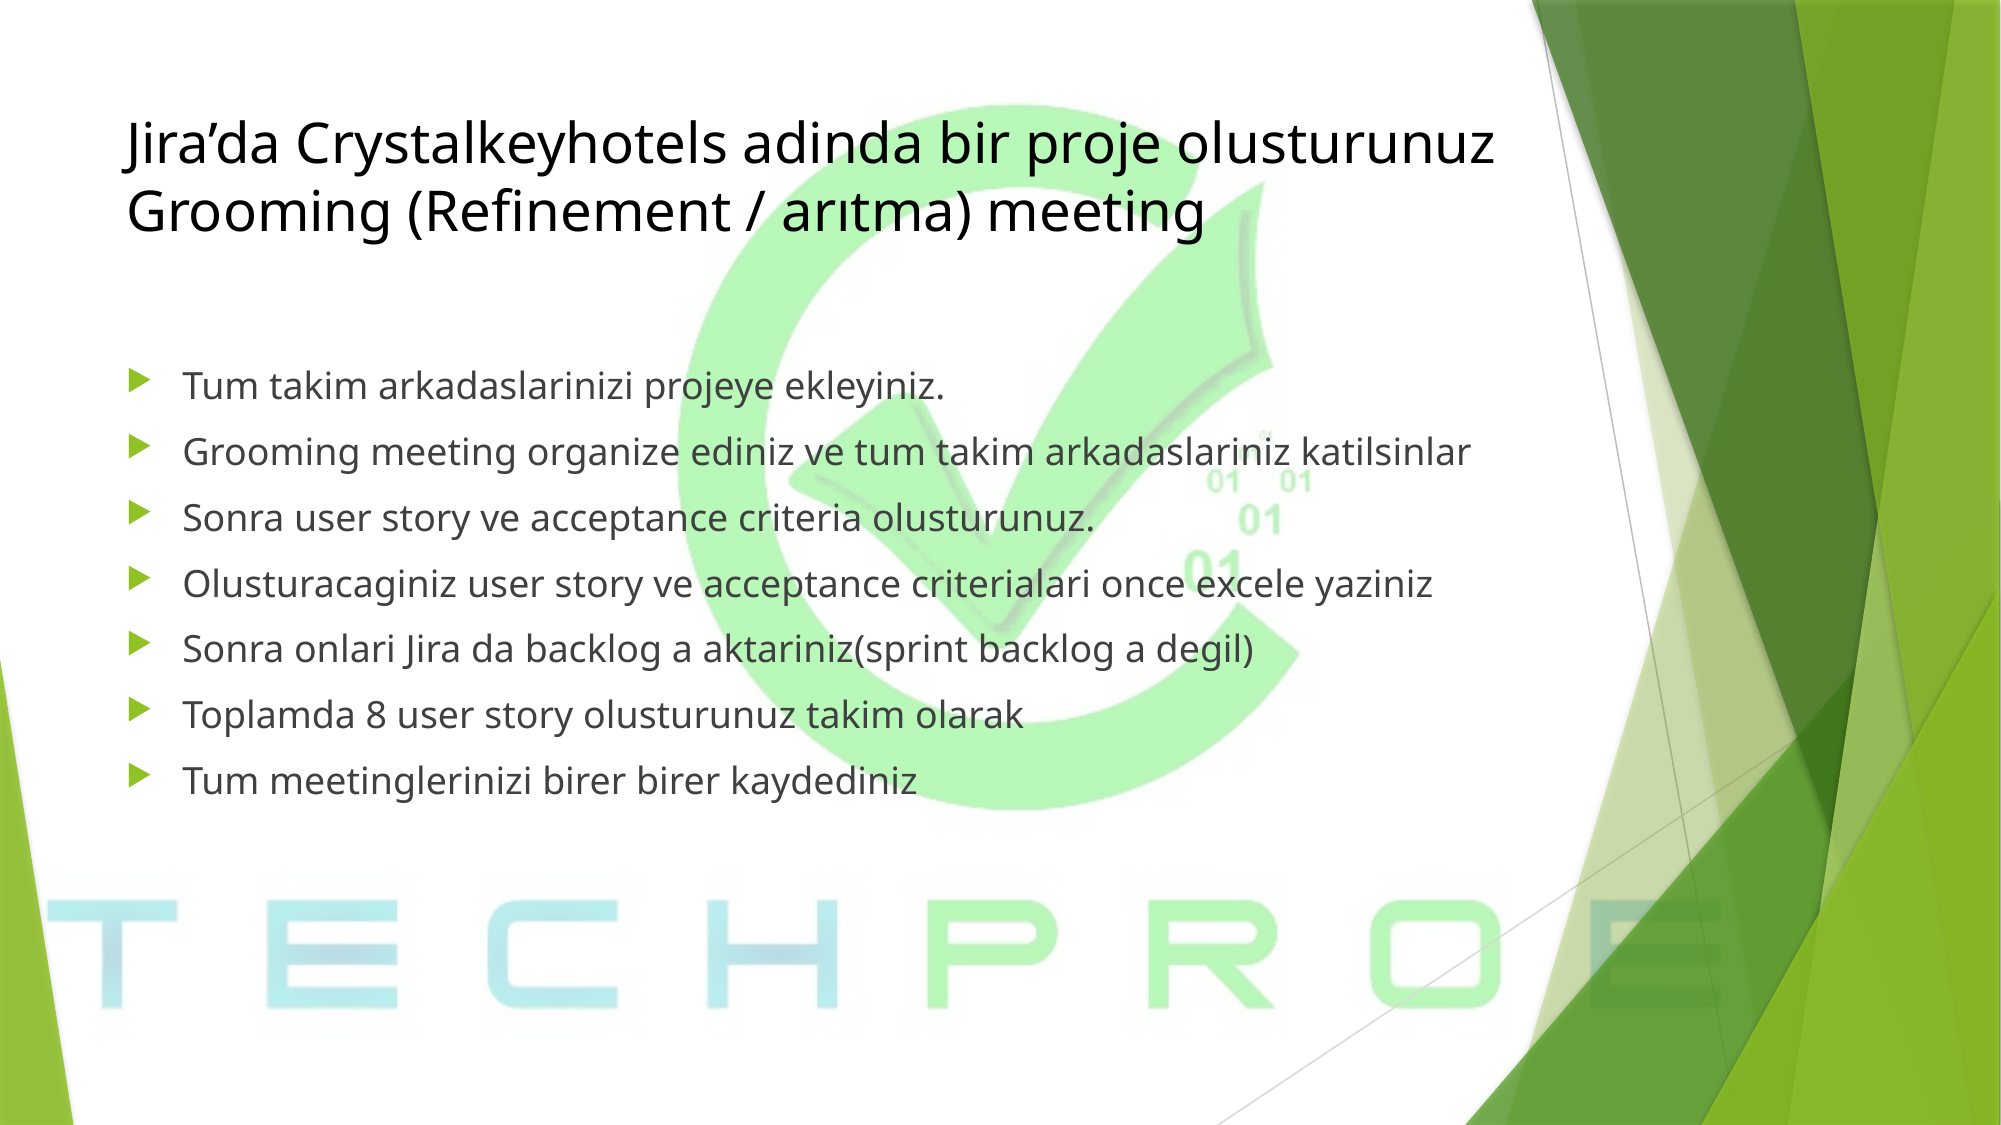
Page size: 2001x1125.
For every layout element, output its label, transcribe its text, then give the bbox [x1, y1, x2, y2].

title Jira’da Crystalkeyhotels adinda bir proje olusturunuz Grooming (Refinement / arıtma) meeting [111, 99, 1522, 317]
list Tum takim arkadaslarinizi projeye ekleyiniz. Grooming meeting organize ediniz ve tum takim arkadaslariniz katilsinlar Sonra user story ve acceptance criteria olusturunuz. Olusturacaginiz user story ve acceptance criterialari once excele yaziniz Sonra onlari Jira da backlog a aktariniz(sprint backlog a degil) Toplamda 8 user story olusturunuz takim olarak Tum meetinglerinizi birer birer kaydediniz [111, 354, 1522, 992]
